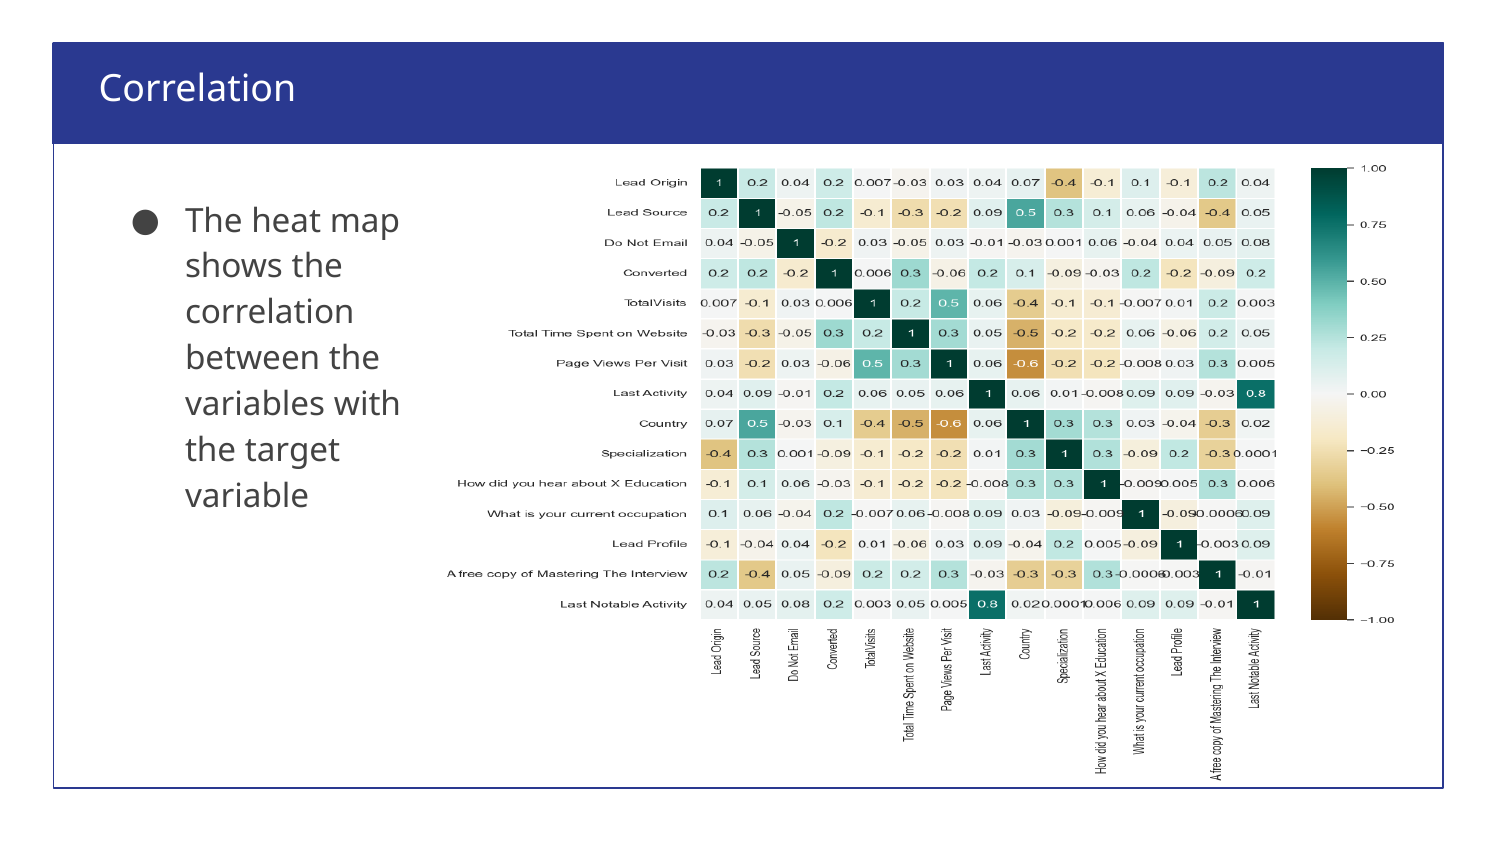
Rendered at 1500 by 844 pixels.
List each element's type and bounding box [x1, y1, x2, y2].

picture [436, 159, 1403, 787]
text_box [51, 42, 1444, 789]
